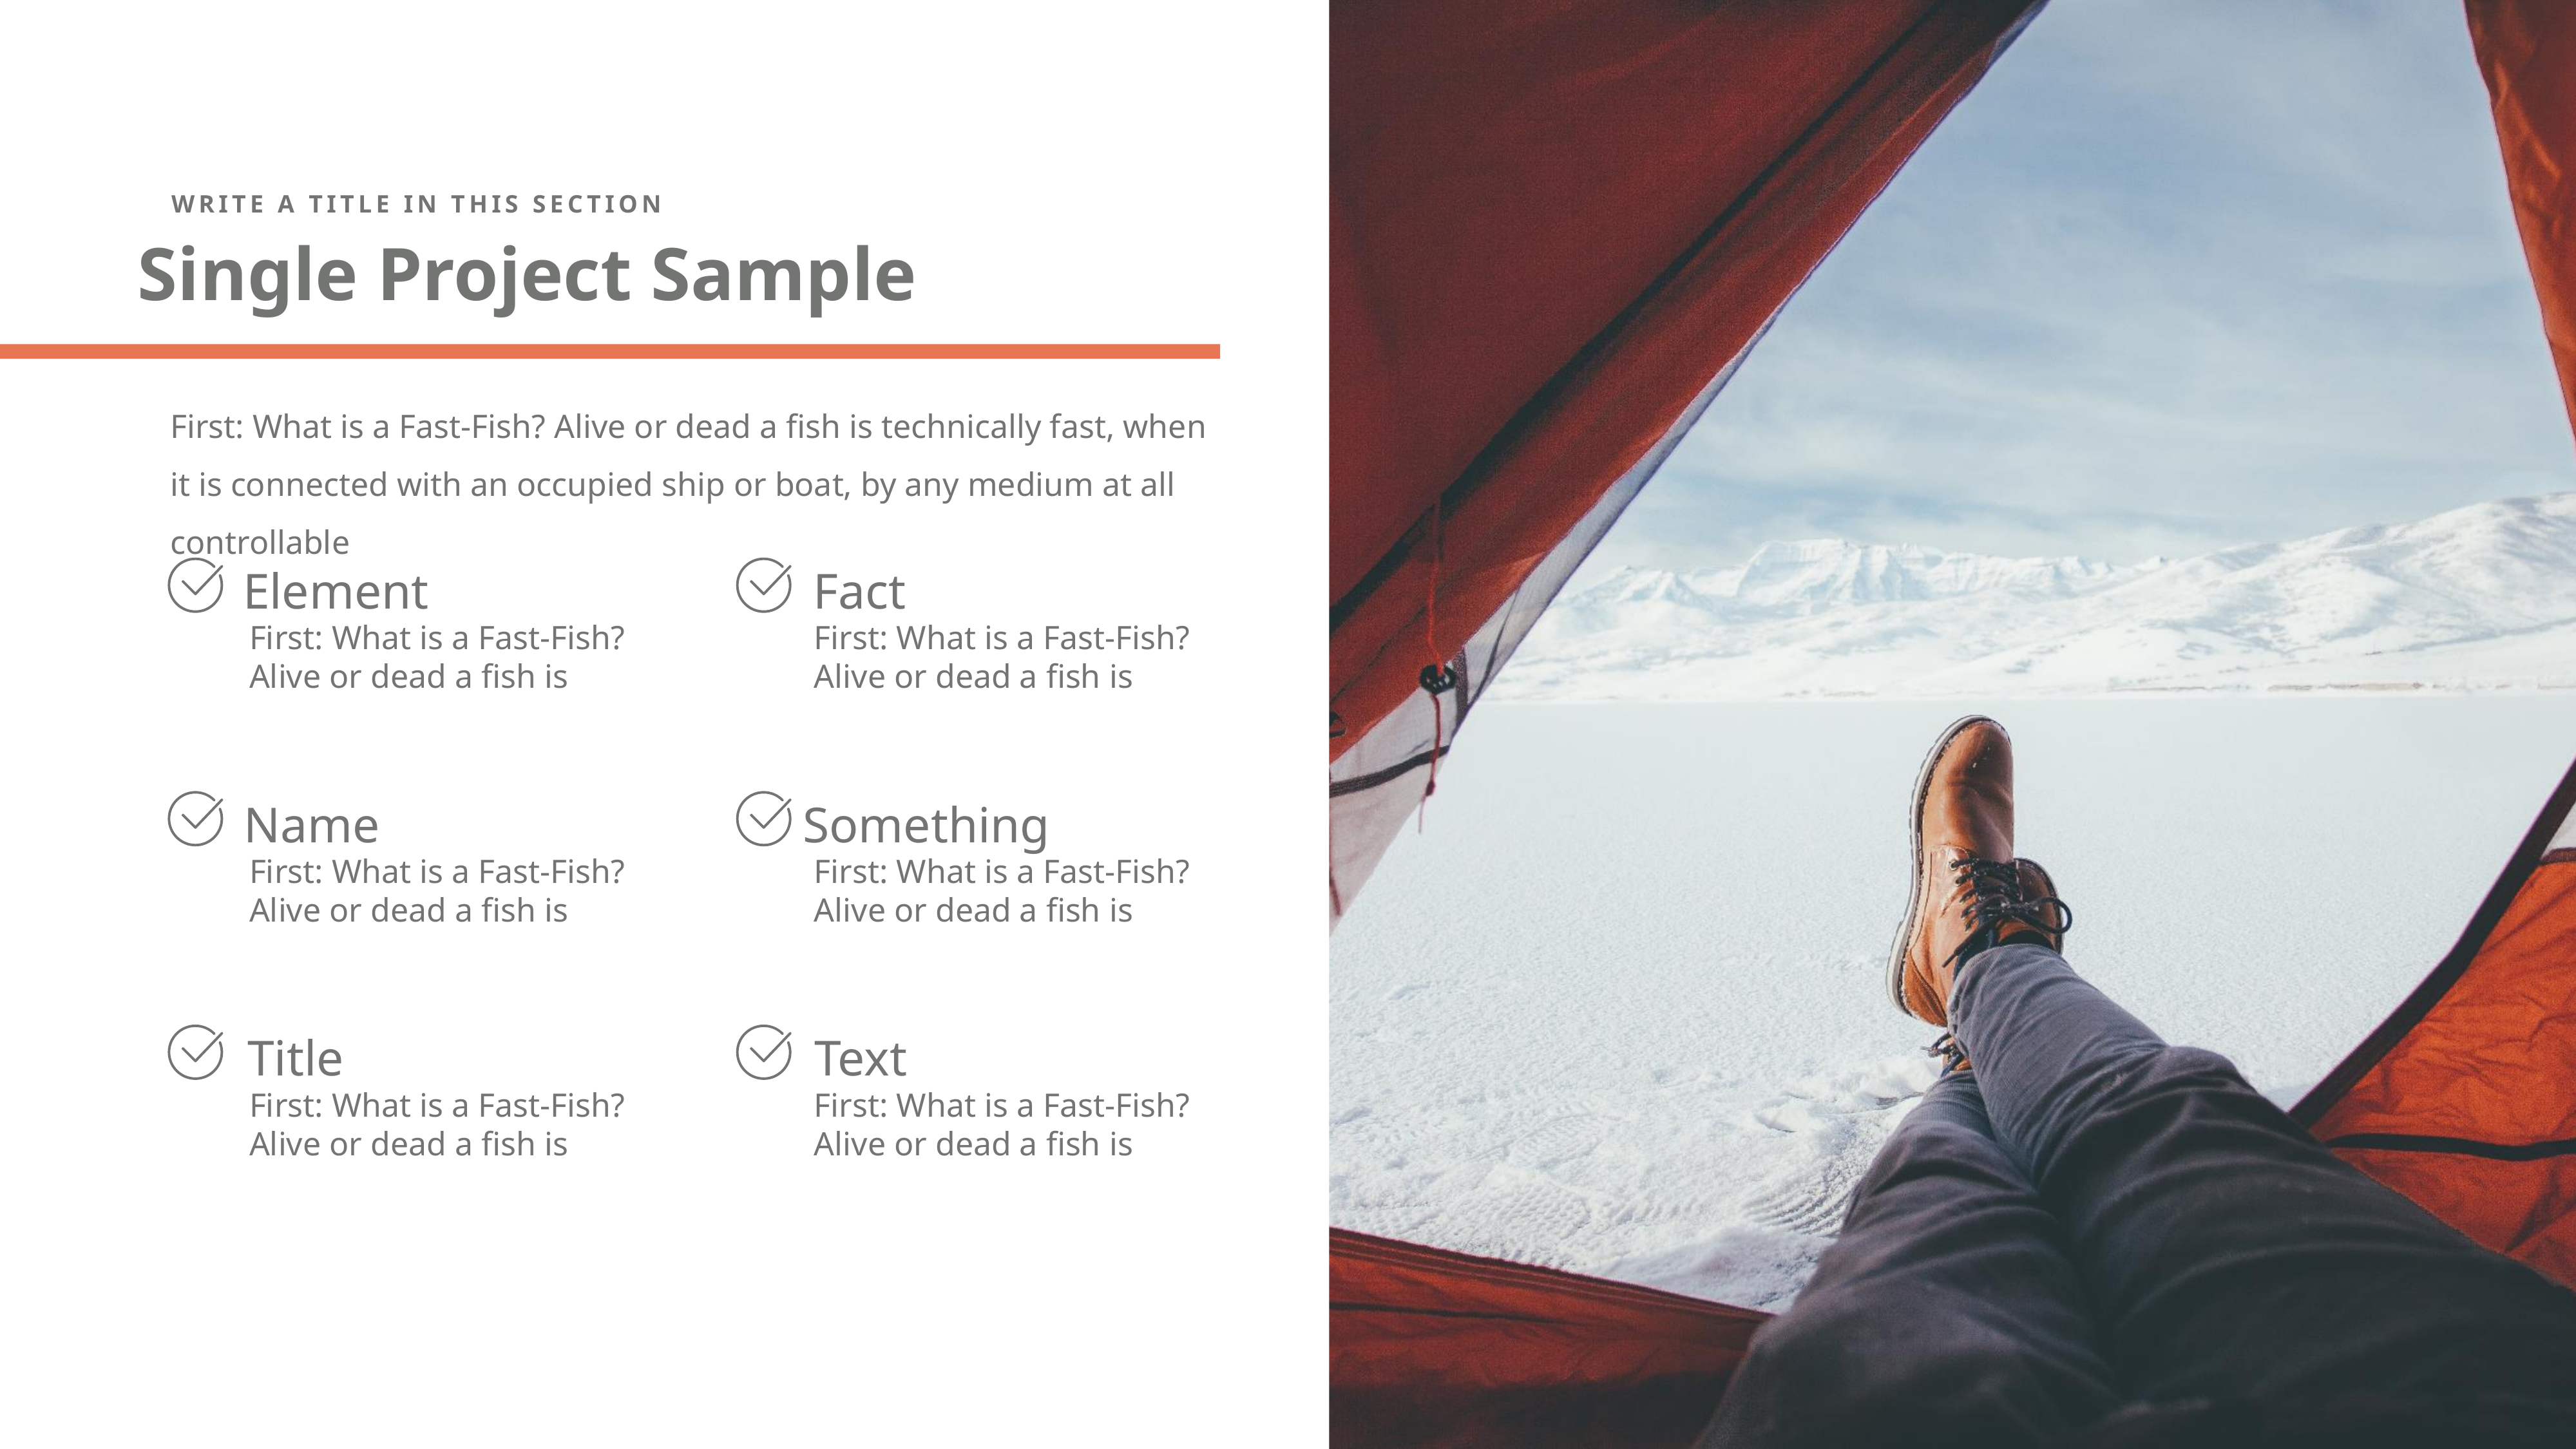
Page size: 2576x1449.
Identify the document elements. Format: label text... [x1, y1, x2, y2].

text_box First: What is a Fast-Fish? Alive or dead a fish is [804, 846, 1216, 933]
text_box Single Project Sample [128, 223, 927, 320]
text_box First: What is a Fast-Fish? Alive or dead a fish is [240, 846, 652, 933]
text_box [167, 791, 224, 847]
text_box [736, 1024, 792, 1080]
text_box [0, 343, 1221, 359]
text_box WRITE A TITLE IN THIS SECTION [162, 184, 672, 223]
text_box First: What is a Fast-Fish? Alive or dead a fish is [240, 1079, 652, 1167]
text_box First: What is a Fast-Fish? Alive or dead a fish is [804, 1079, 1216, 1167]
text_box Something [793, 760, 1060, 857]
text_box Title [238, 994, 354, 1090]
text_box [167, 1024, 224, 1080]
text_box [736, 557, 792, 613]
text_box Element [233, 527, 439, 623]
text_box Fact [803, 527, 916, 623]
text_box First: What is a Fast-Fish? Alive or dead a fish is [240, 612, 652, 700]
text_box Text [805, 994, 917, 1079]
text_box [167, 557, 224, 613]
text_box [736, 791, 792, 847]
text_box First: What is a Fast-Fish? Alive or dead a fish is technically fast, when it is connected with an occupied ship or boat, by any medium at all controllable [160, 382, 1221, 566]
text_box Name [234, 760, 390, 857]
text_box First: What is a Fast-Fish? Alive or dead a fish is [804, 612, 1216, 700]
picture [1329, 0, 2576, 1449]
